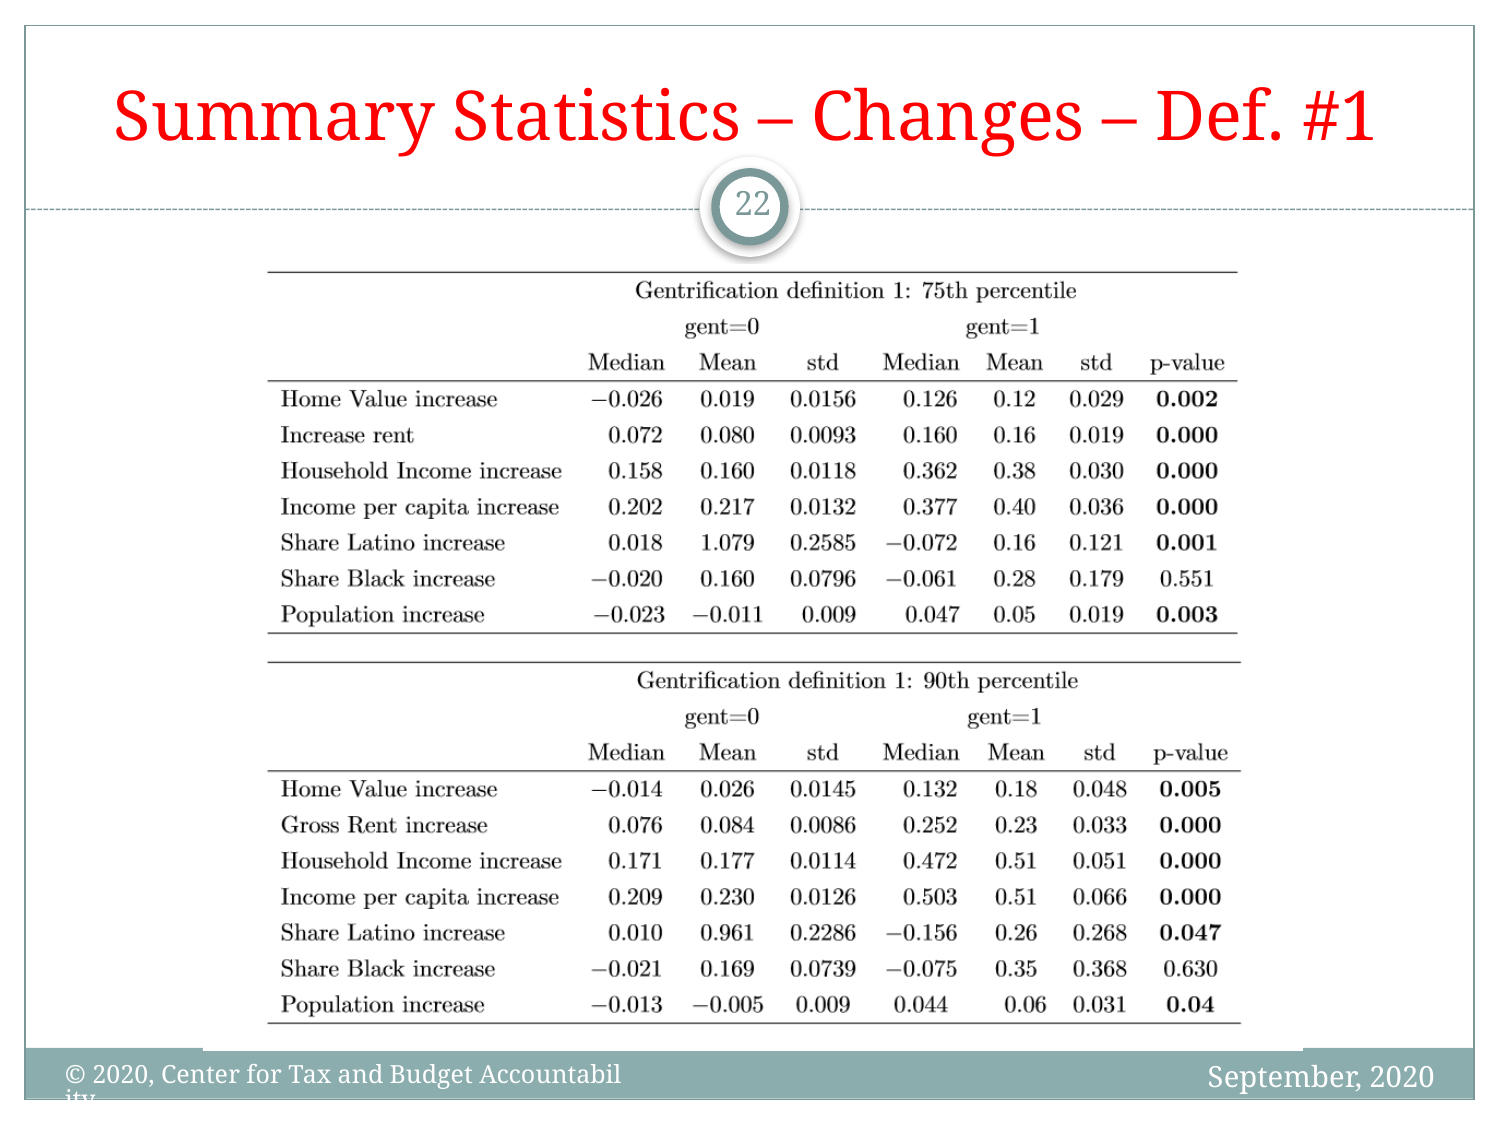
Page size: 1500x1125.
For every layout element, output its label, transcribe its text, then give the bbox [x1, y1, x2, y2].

slide_number 22 [715, 168, 791, 241]
footer © 2020, Center for Tax and Budget Accountability [50, 1051, 638, 1112]
picture [202, 264, 1304, 1051]
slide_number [950, 1050, 1450, 1111]
text_box Summary Statistics – Changes – Def. #1 [74, 37, 1475, 162]
